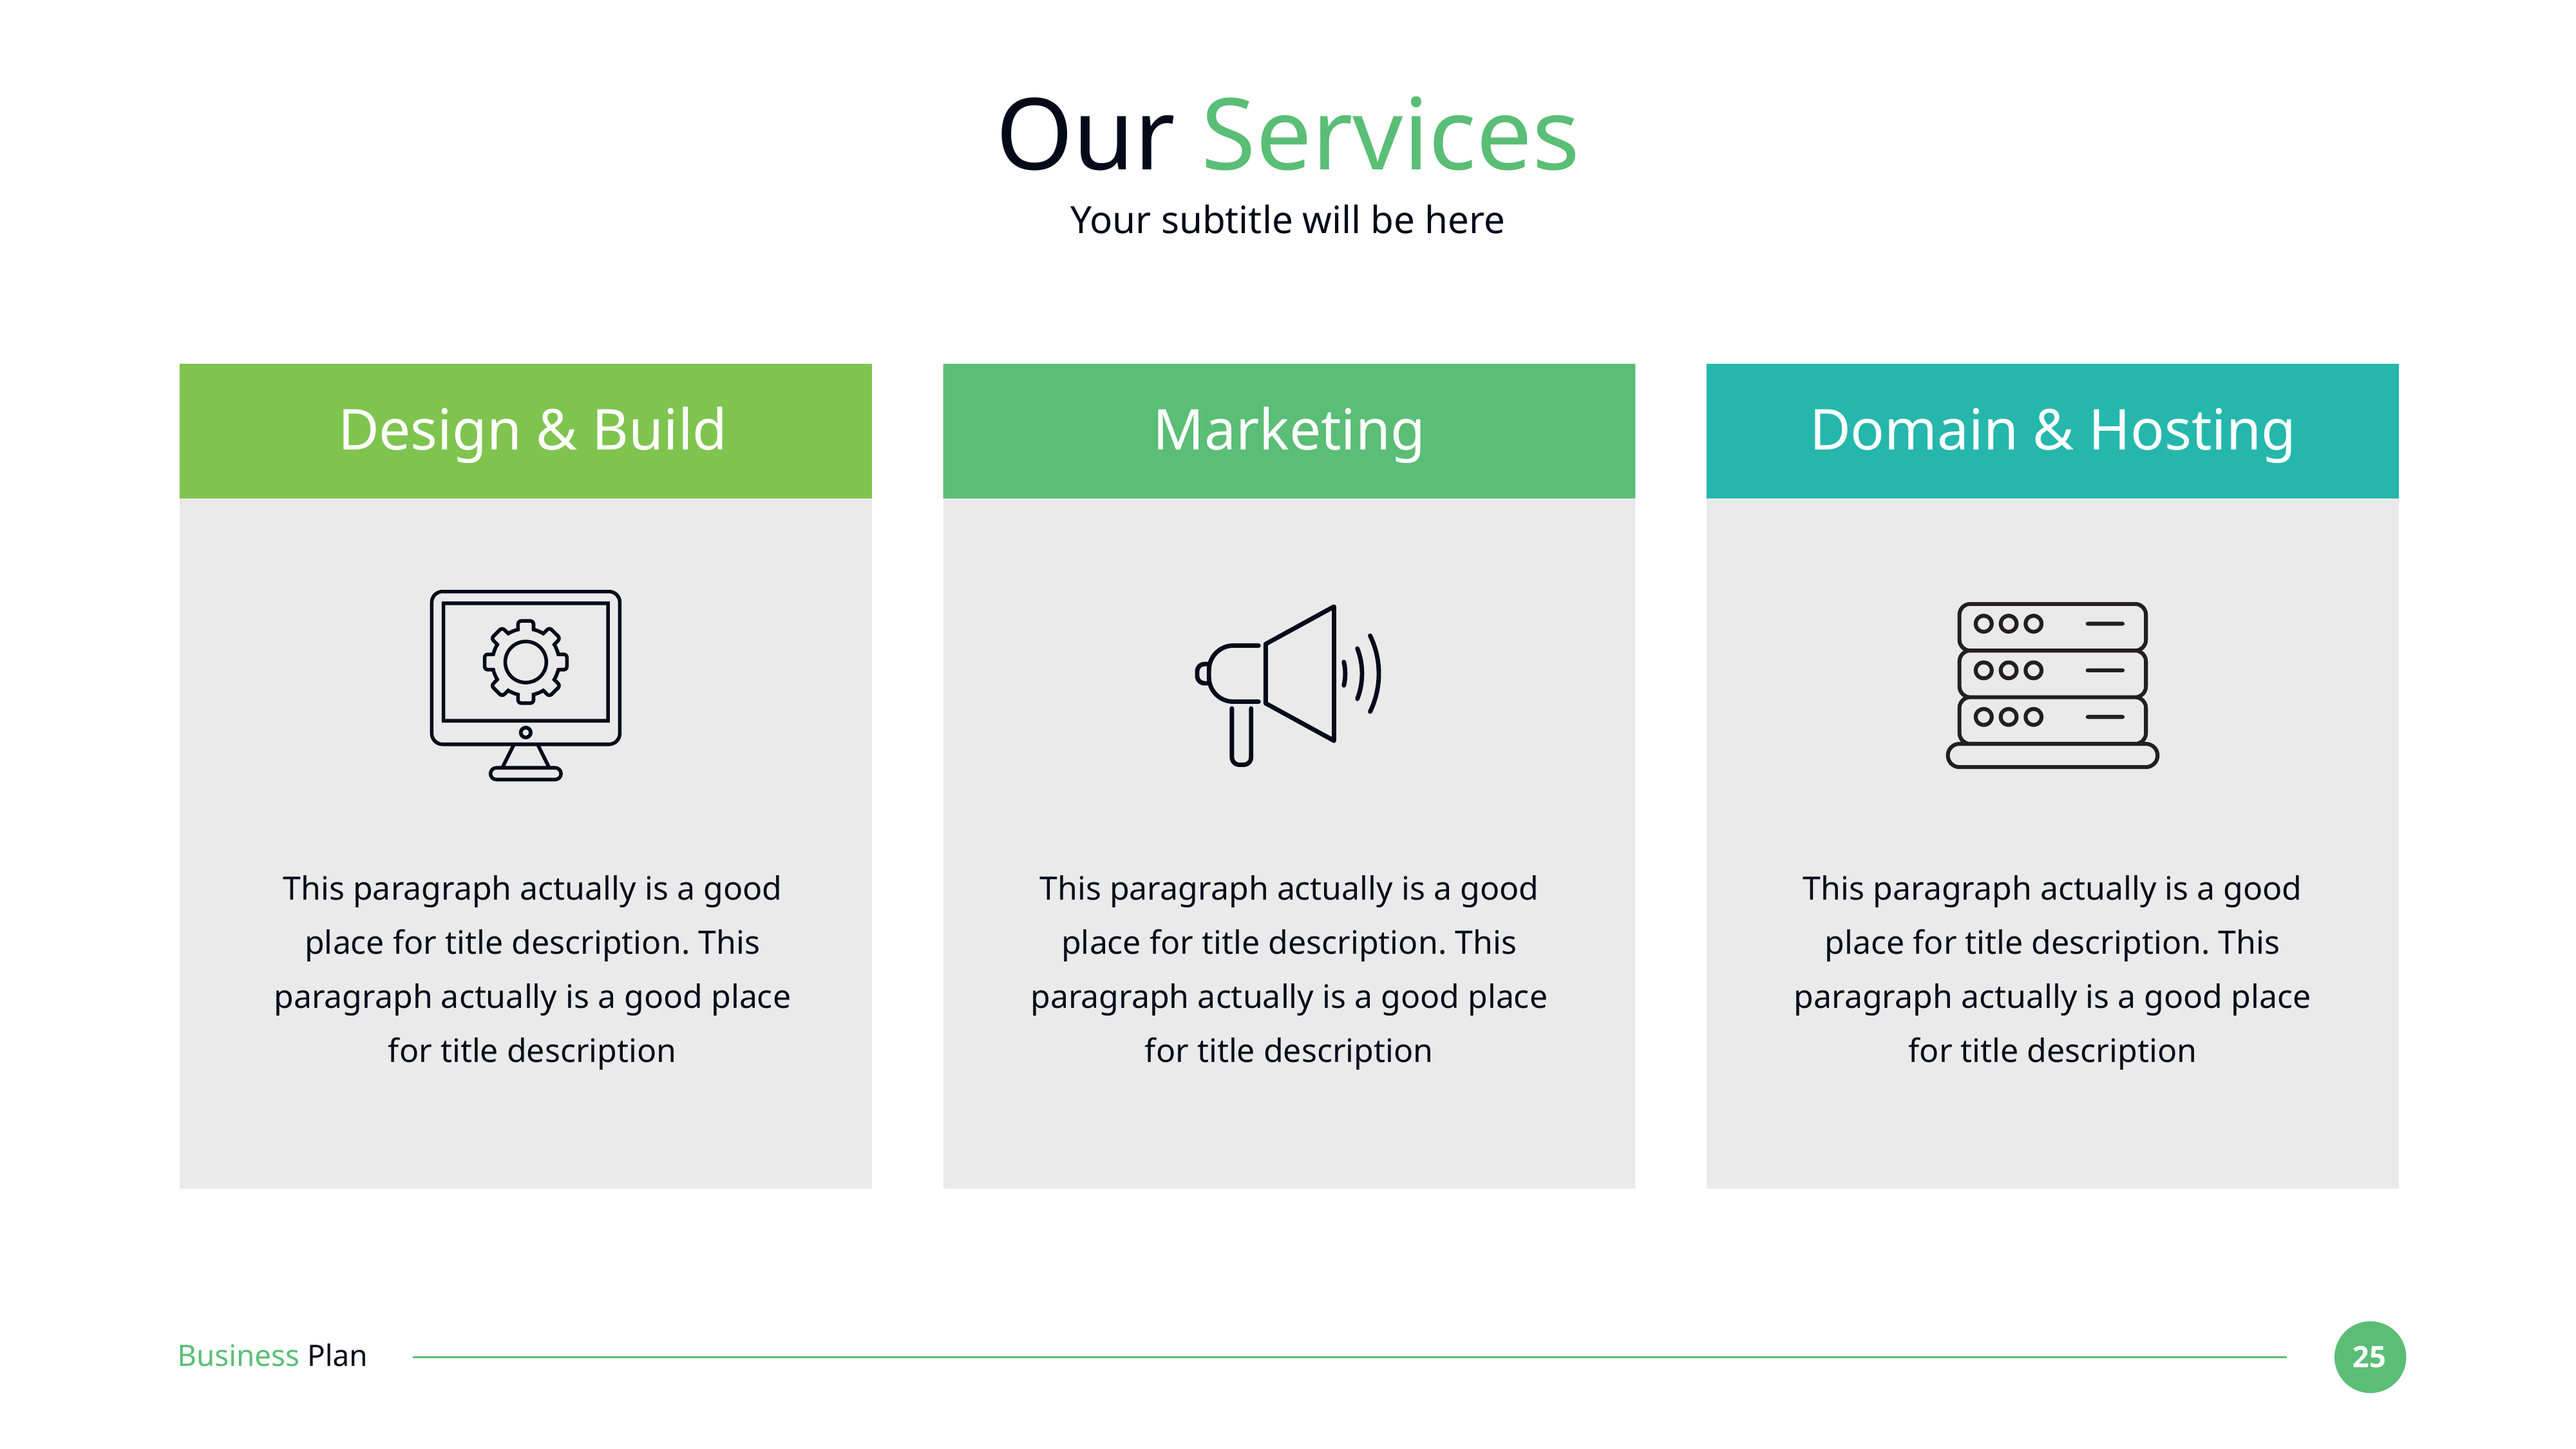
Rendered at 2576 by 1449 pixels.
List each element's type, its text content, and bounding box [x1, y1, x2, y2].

text_box [1195, 643, 1261, 704]
text_box This paragraph actually is a good place for title description. This paragraph actually is a good place for title description [263, 852, 802, 1071]
text_box [1368, 633, 1381, 714]
text_box [1229, 706, 1254, 767]
title Our Services [177, 70, 2399, 193]
text_box [179, 363, 872, 498]
text_box [943, 363, 1636, 498]
text_box Domain & Hosting [1790, 393, 2315, 462]
text_box This paragraph actually is a good place for title description. This paragraph actually is a good place for title description [1790, 852, 2315, 1071]
text_box [430, 589, 622, 782]
text_box [1355, 646, 1365, 701]
text_box [179, 498, 872, 1189]
text_box [943, 498, 1636, 1189]
text_box [1706, 363, 2399, 498]
text_box This paragraph actually is a good place for title description. This paragraph actually is a good place for title description [1027, 852, 1552, 1071]
text_box [1946, 601, 2160, 770]
list Your subtitle will be here [177, 196, 2399, 243]
text_box [1706, 498, 2399, 1189]
text_box Design & Build [263, 393, 802, 462]
text_box [1341, 659, 1348, 688]
text_box [1263, 604, 1336, 743]
text_box Marketing [1027, 393, 1552, 462]
